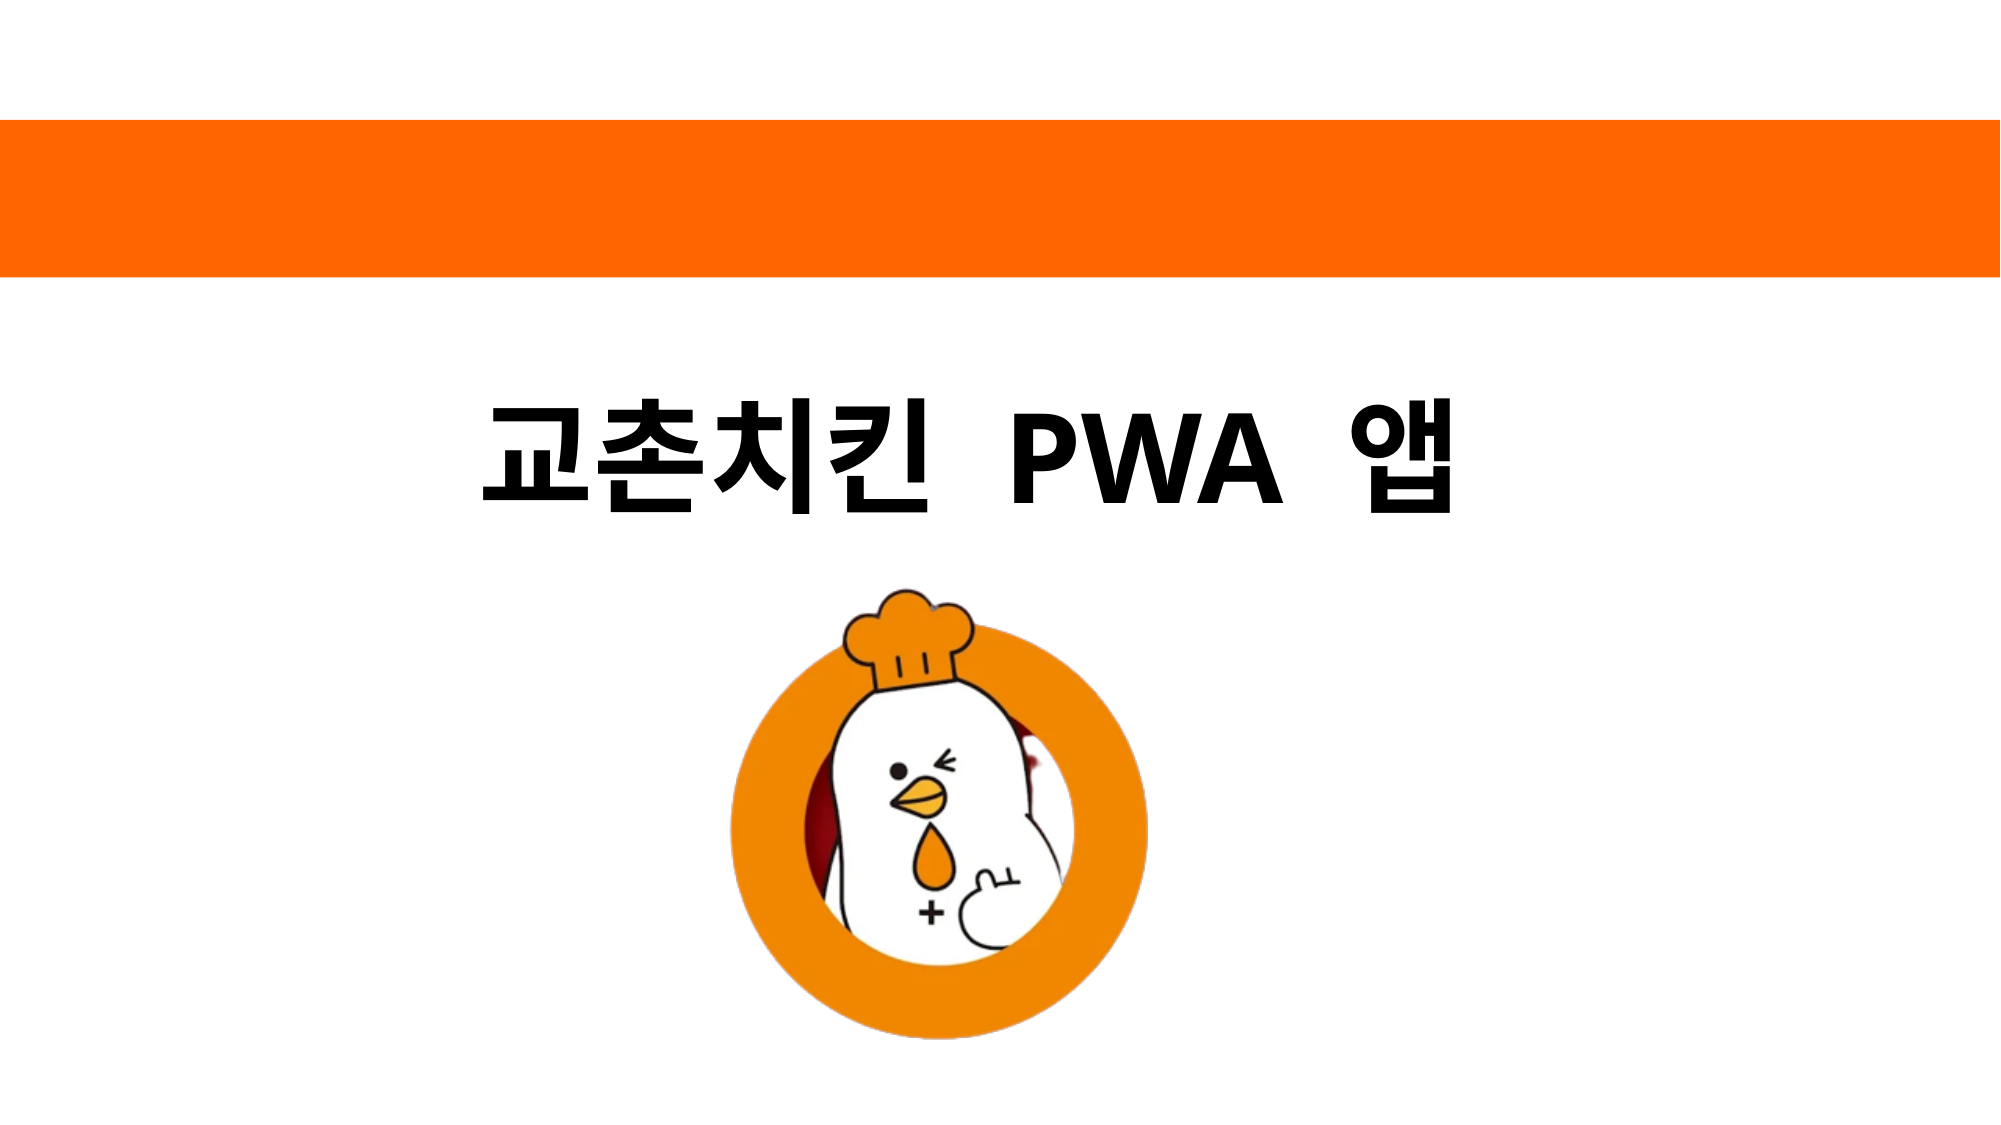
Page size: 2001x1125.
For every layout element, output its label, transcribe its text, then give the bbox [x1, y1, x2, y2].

picture [538, 568, 1334, 1096]
title 교촌치킨 PWA 앱 [219, 369, 1720, 538]
